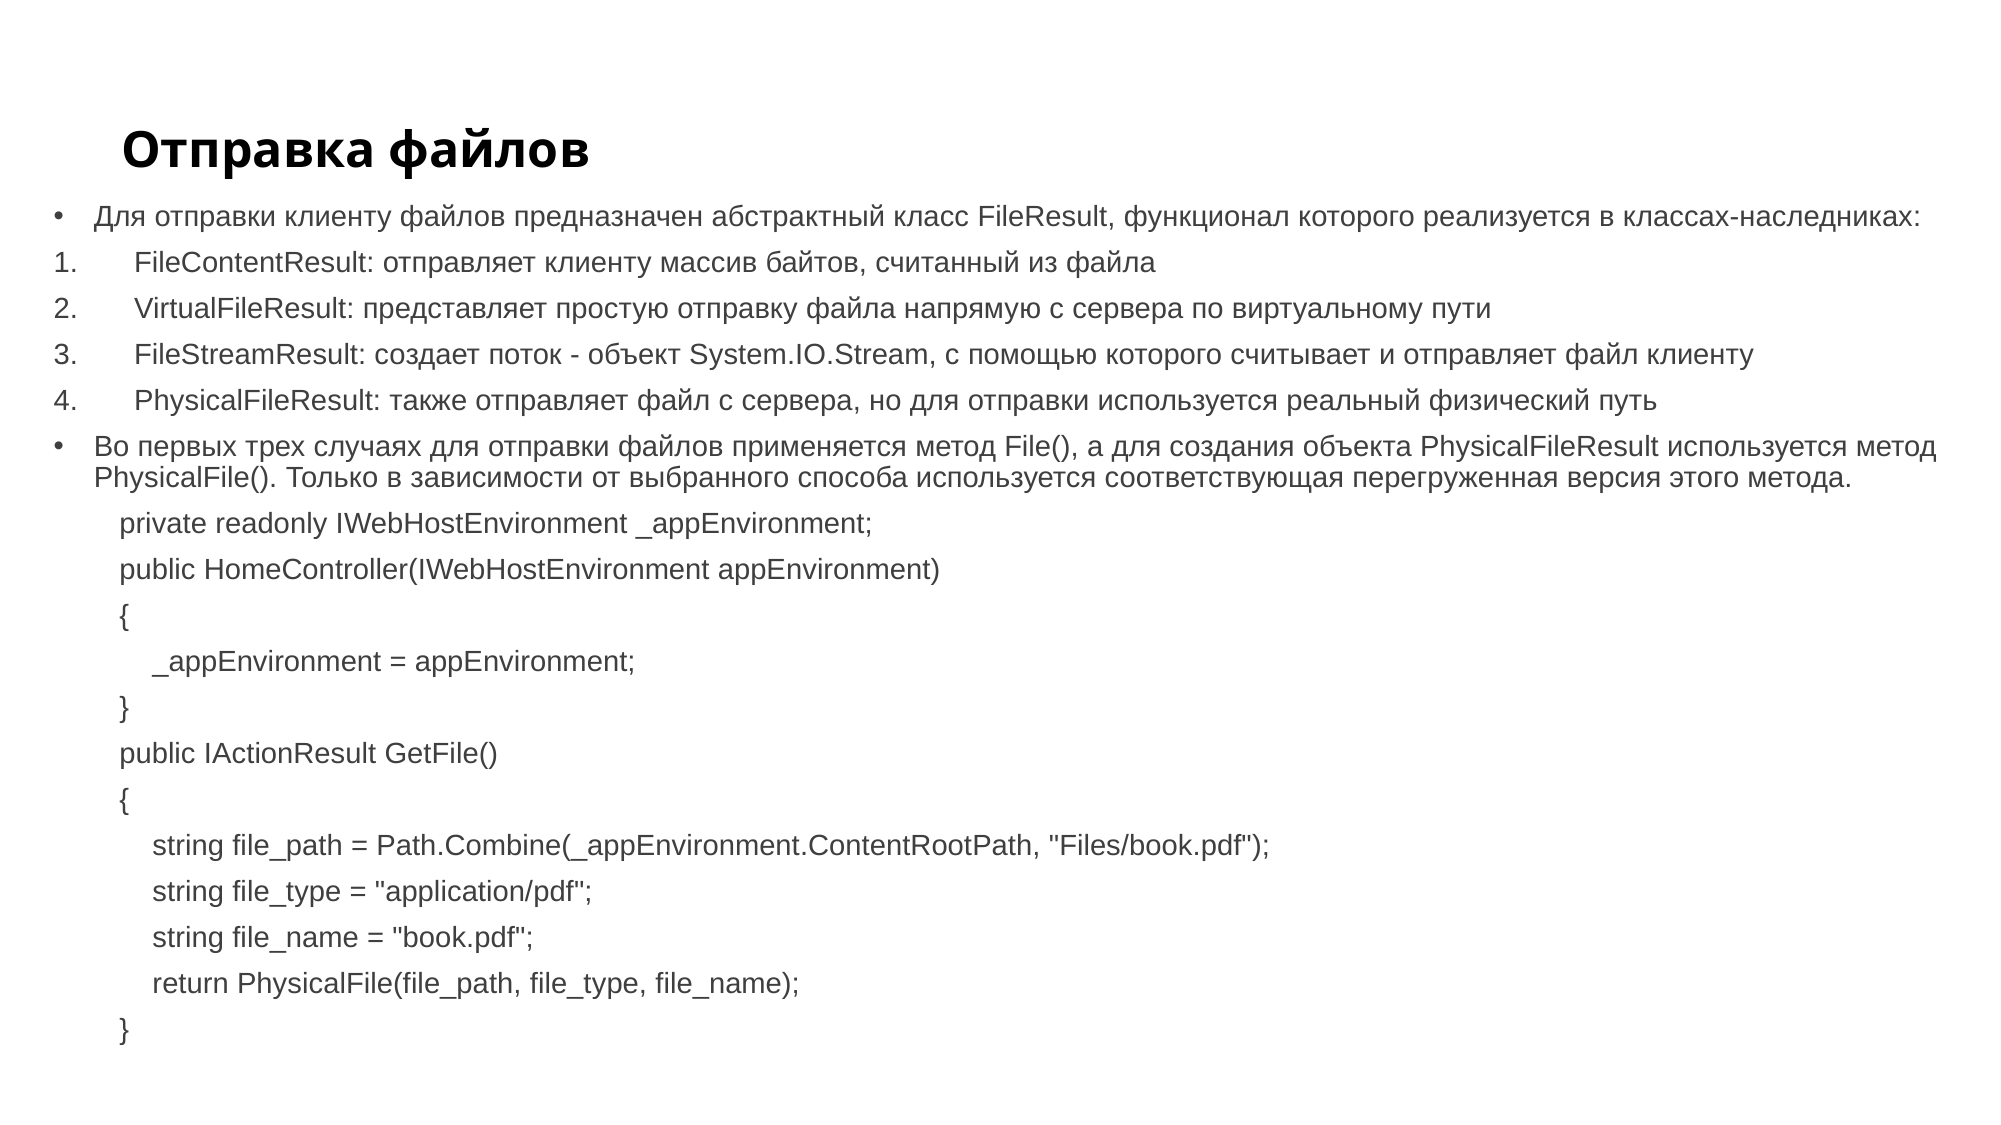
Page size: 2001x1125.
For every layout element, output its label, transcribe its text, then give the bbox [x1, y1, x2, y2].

list Для отправки клиенту файлов предназначен абстрактный класс FileResult, функционал которого реализуется в классах-наследниках: FileContentResult: отправляет клиенту массив байтов, считанный из файла VirtualFileResult: представляет простую отправку файла напрямую с сервера по виртуальному пути FileStreamResult: создает поток - объект System.IO.Stream, с помощью которого считывает и отправляет файл клиенту PhysicalFileResult: также отправляет файл с сервера, но для отправки используется реальный физический путь Во первых трех случаях для отправки файлов применяется метод File(), а для создания объекта PhysicalFileResult используется метод PhysicalFile(). Только в зависимости от выбранного способа используется соответствующая перегруженная версия этого метода. private readonly IWebHostEnvironment _appEnvironment; public HomeController(IWebHostEnvironment appEnvironment) { _appEnvironment = appEnvironment; } public IActionResult GetFile() { string file_path = Path.Combine(_appEnvironment.ContentRootPath, "Files/book.pdf"); string file_type = "application/pdf"; string file_name = "book.pdf"; return PhysicalFile(file_path, file_type, file_name); } [38, 193, 1954, 1125]
title Отправка файлов [106, 42, 1832, 193]
